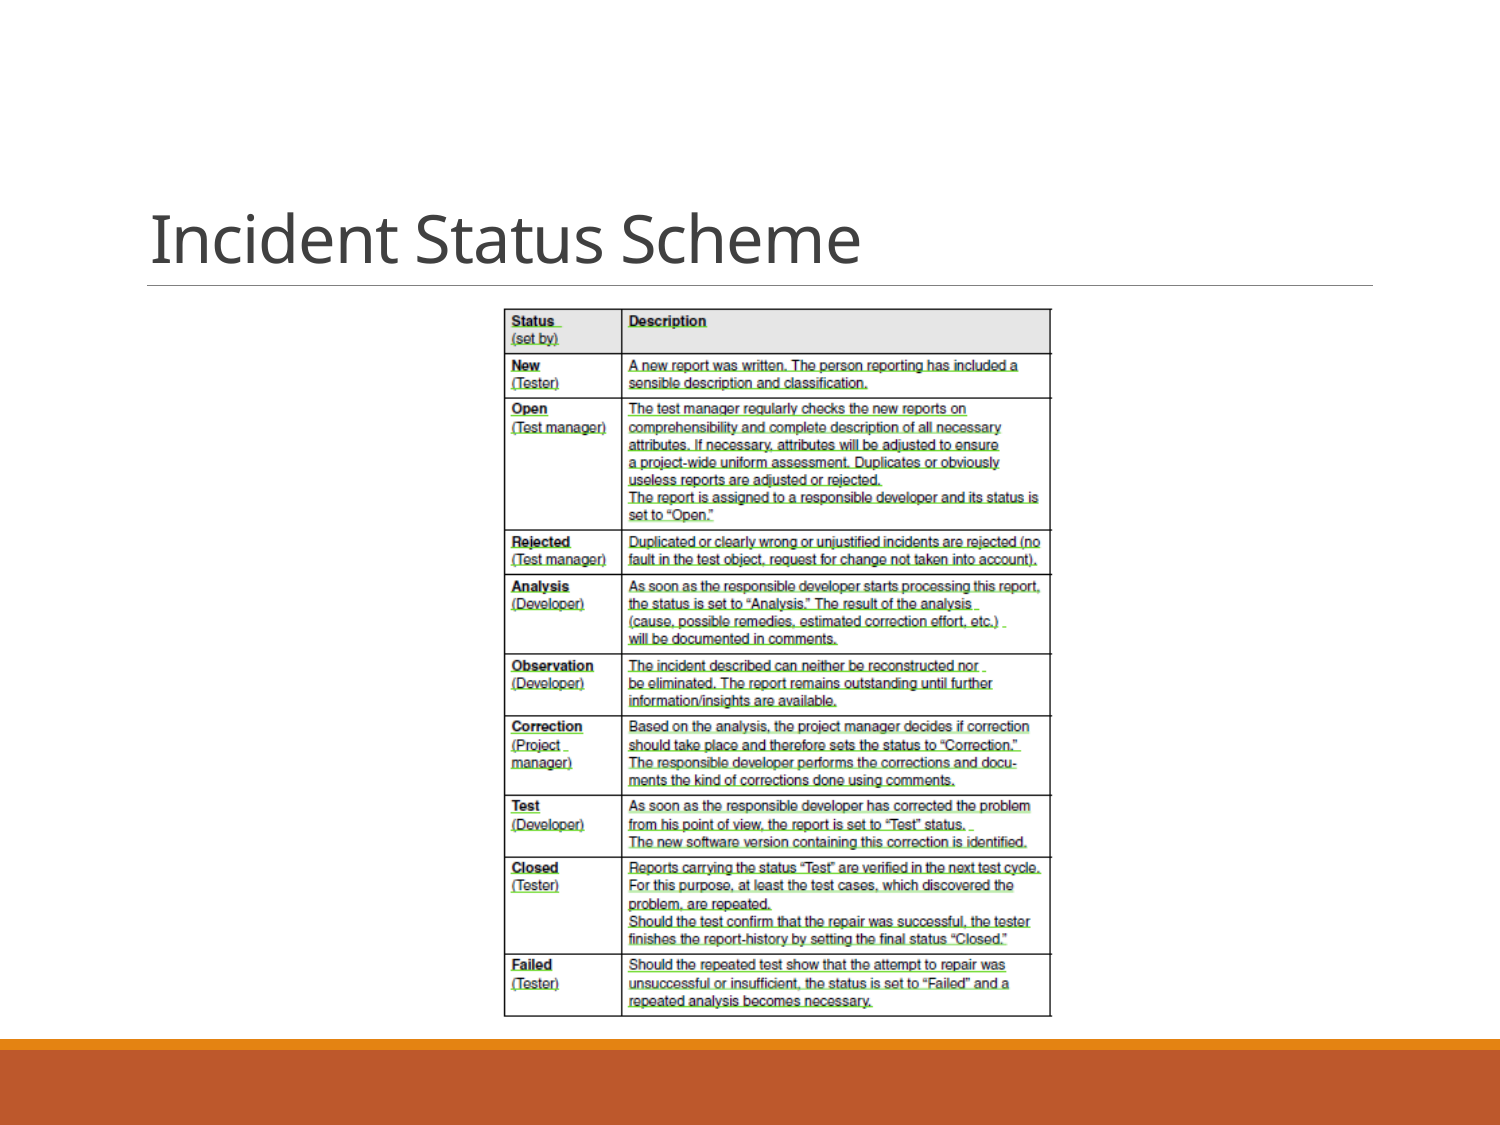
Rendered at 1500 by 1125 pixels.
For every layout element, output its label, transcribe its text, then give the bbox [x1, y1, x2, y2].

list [496, 302, 1060, 1026]
title Incident Status Scheme [135, 47, 1373, 285]
